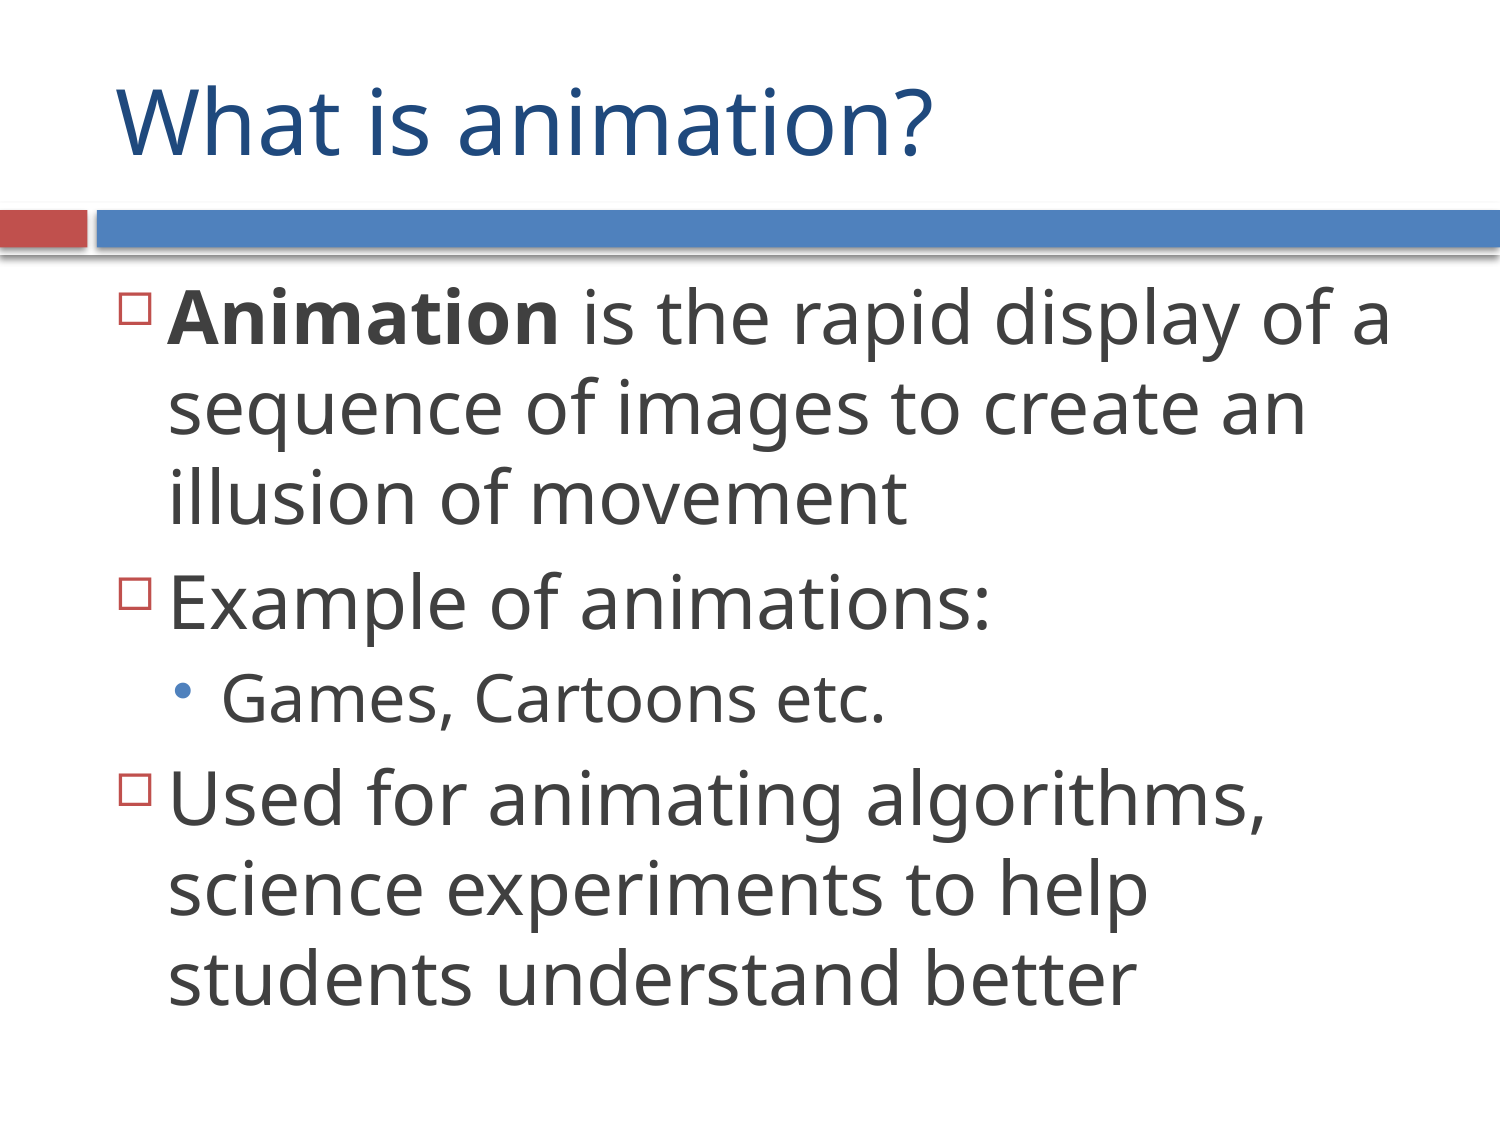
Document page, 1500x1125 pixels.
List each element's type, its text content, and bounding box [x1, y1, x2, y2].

list Animation is the rapid display of a sequence of images to create an illusion of movement Example of animations: Games, Cartoons etc. Used for animating algorithms, science experiments to help students understand better [100, 262, 1438, 1000]
title What is animation? [100, 37, 1438, 200]
